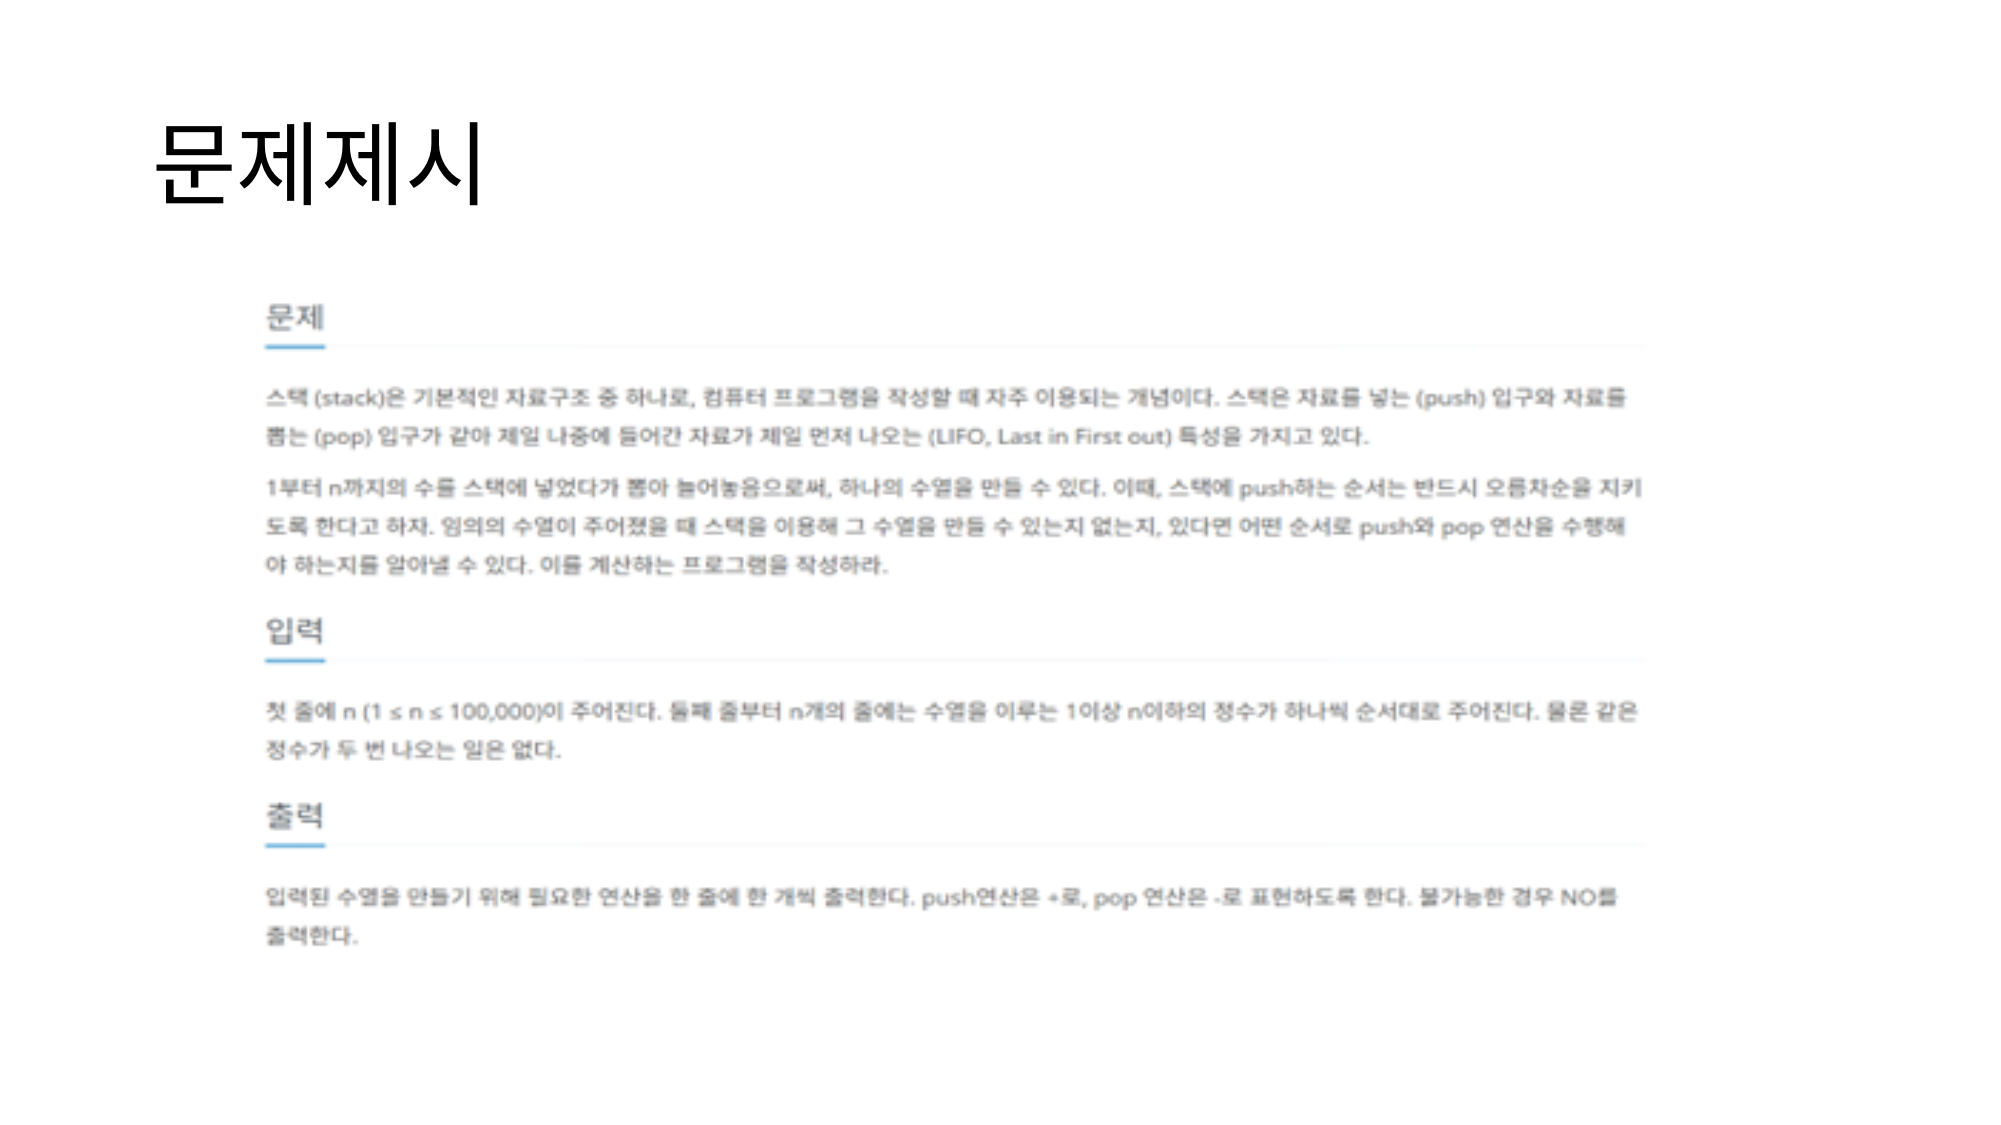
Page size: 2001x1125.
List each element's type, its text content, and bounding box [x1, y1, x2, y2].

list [247, 292, 1665, 969]
title 문제제시 [137, 59, 1863, 278]
